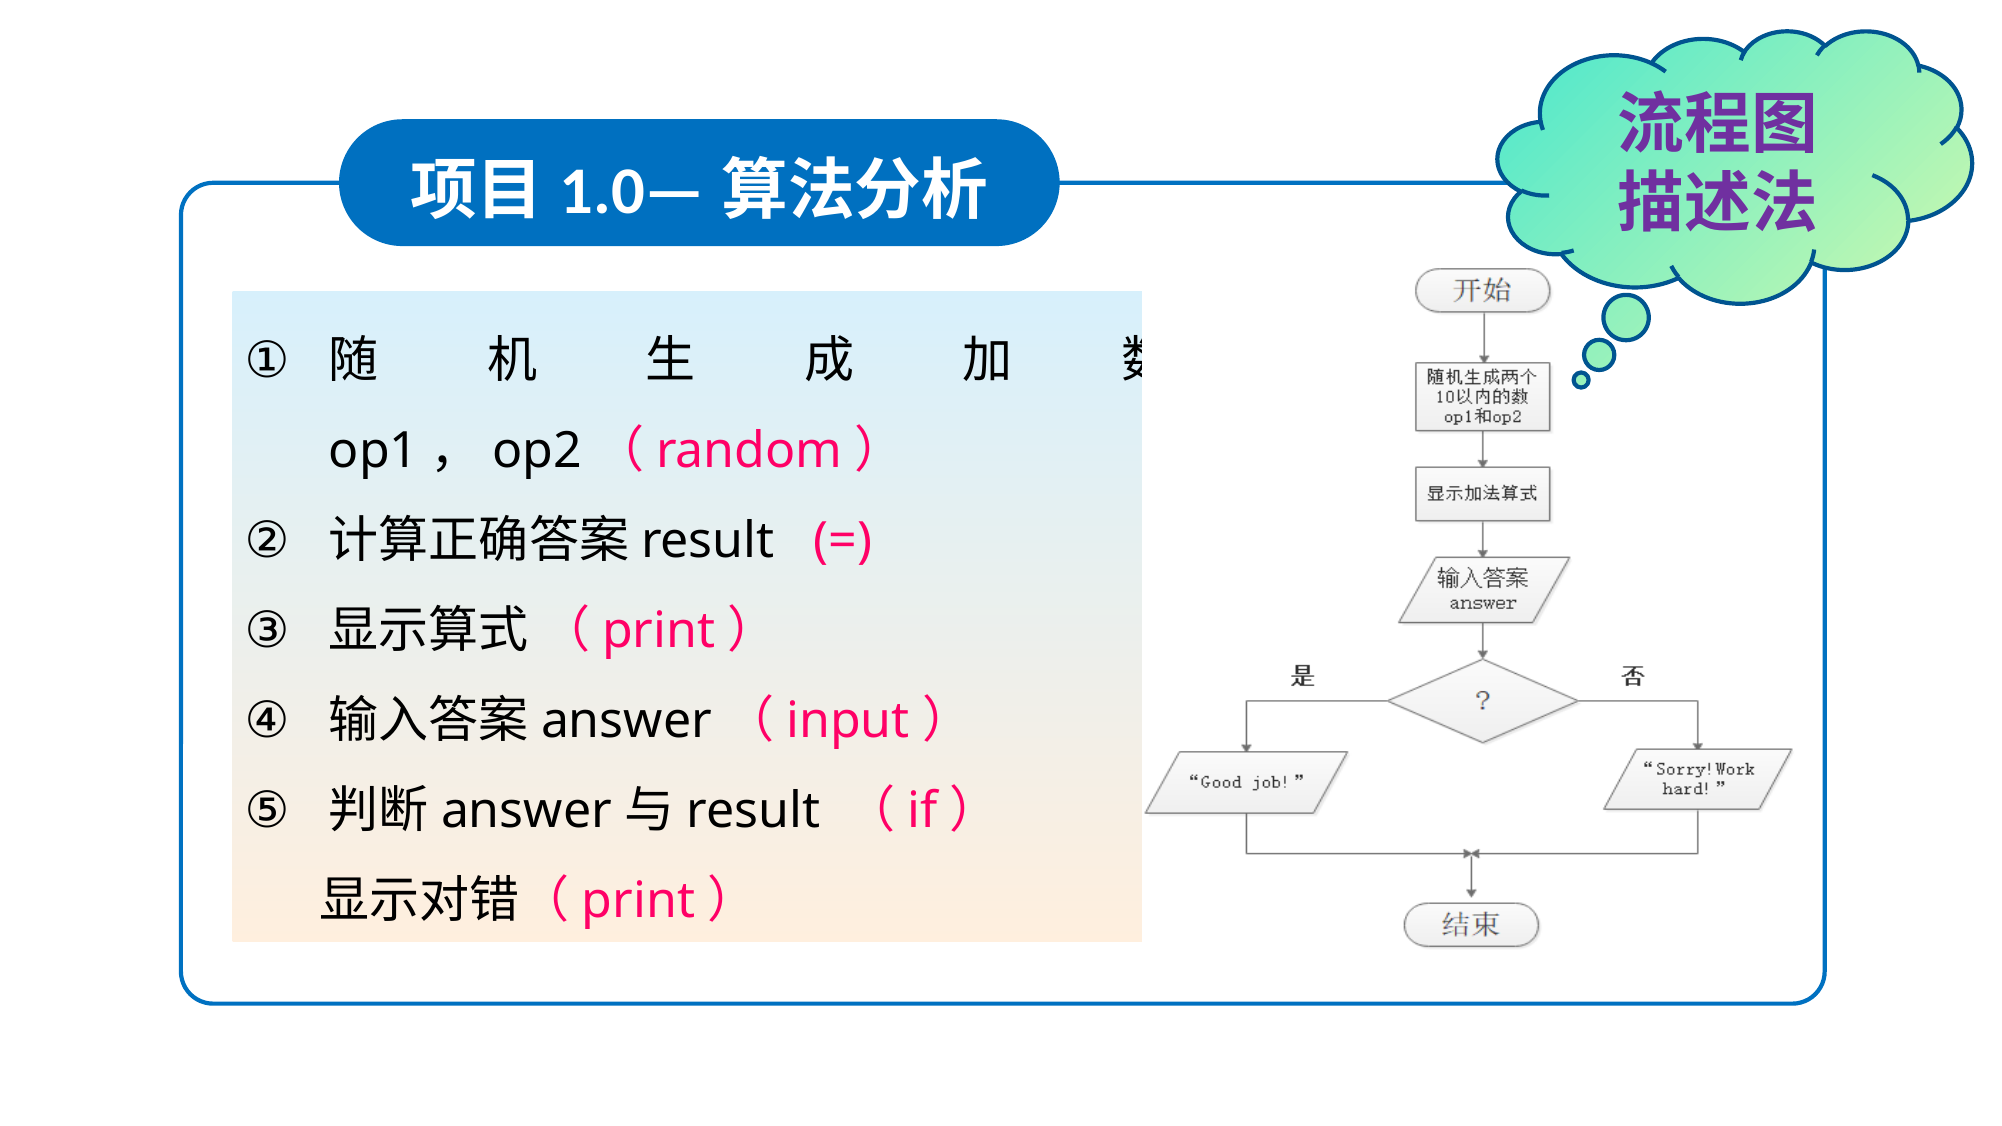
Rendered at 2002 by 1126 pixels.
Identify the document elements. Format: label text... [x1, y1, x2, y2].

text_box 项目1.0—算法分析 [338, 119, 1060, 247]
text_box [180, 182, 1825, 1004]
text_box 流程图 描述法 [1495, 29, 1975, 273]
picture [1141, 219, 1834, 969]
